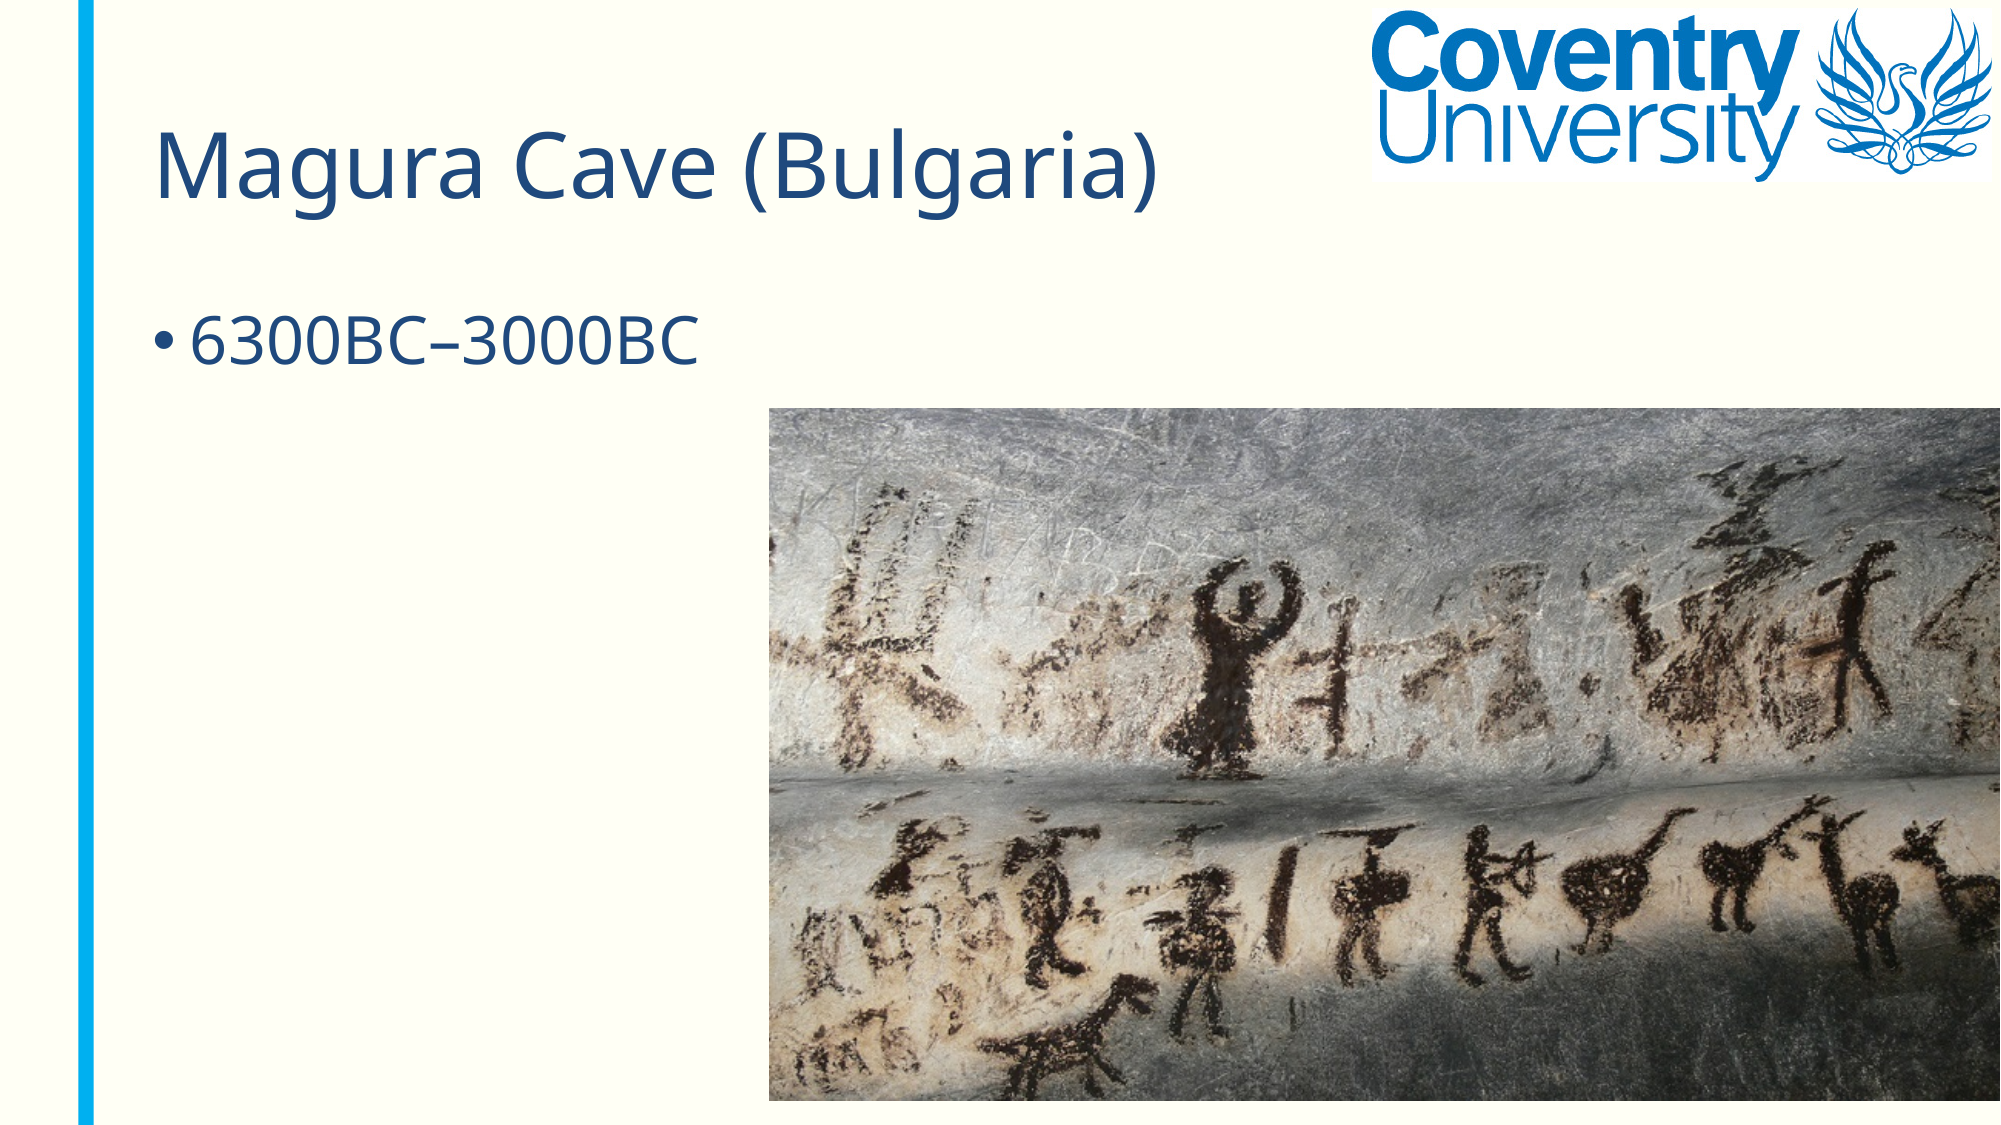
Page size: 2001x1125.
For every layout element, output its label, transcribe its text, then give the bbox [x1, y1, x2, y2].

picture [769, 408, 2000, 1101]
title Magura Cave (Bulgaria) [137, 59, 1863, 278]
list 6300BC–3000BC [137, 299, 1863, 1014]
picture [1372, 8, 1992, 182]
